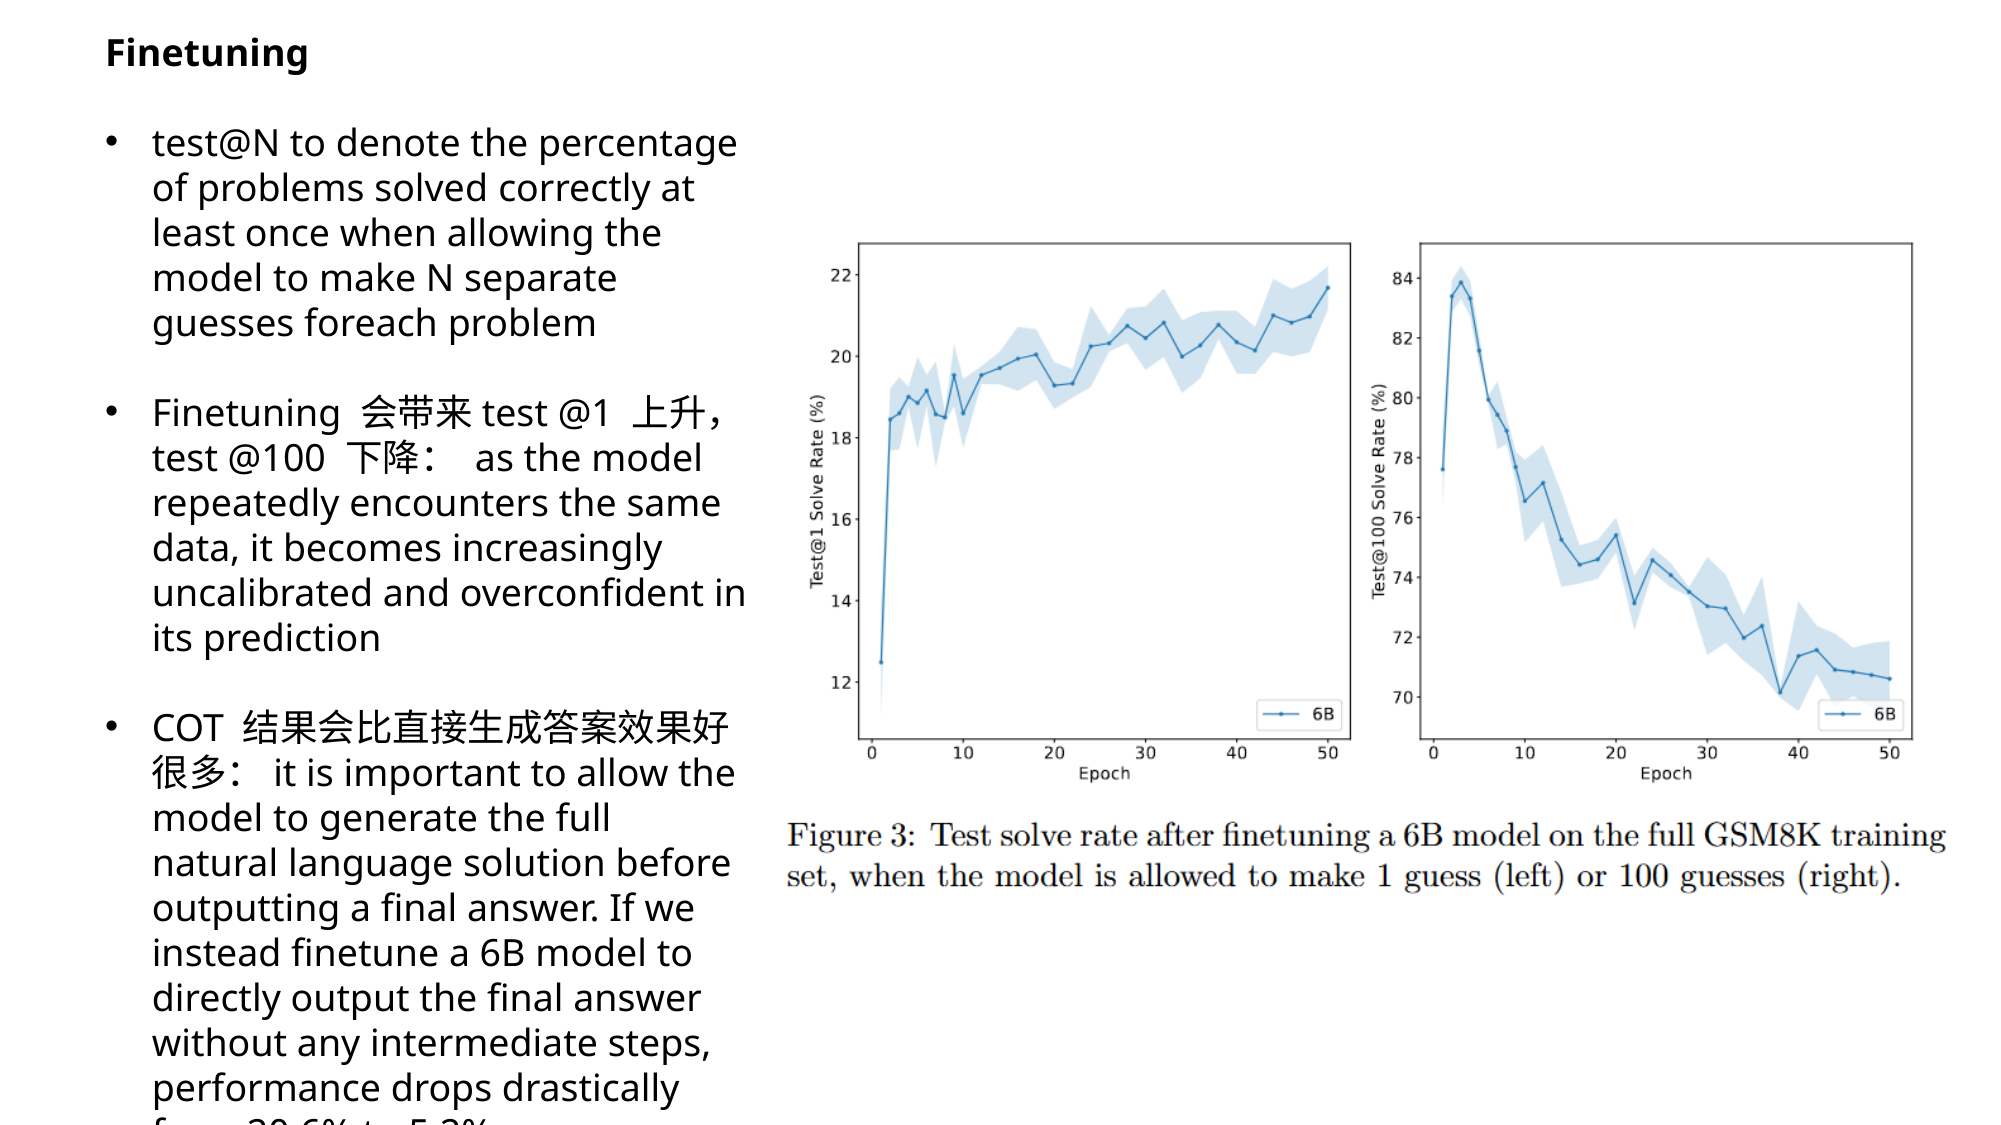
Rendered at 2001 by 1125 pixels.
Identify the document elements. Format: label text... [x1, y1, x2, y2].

text_box Finetuning test@N to denote the percentage of problems solved correctly at least once when allowing the model to make N separate guesses foreach problem Finetuning 会带来test @1 上升， test @100 下降： as the model repeatedly encounters the same data, it becomes increasingly uncalibrated and overconfident in its prediction COT 结果会比直接生成答案效果好很多：it is important to allow the model to generate the full natural language solution before outputting a final answer. If we instead finetune a 6B model to directly output the final answer without any intermediate steps, performance drops drastically from 20.6% to 5.2%. [90, 21, 763, 1125]
picture [761, 201, 1968, 924]
